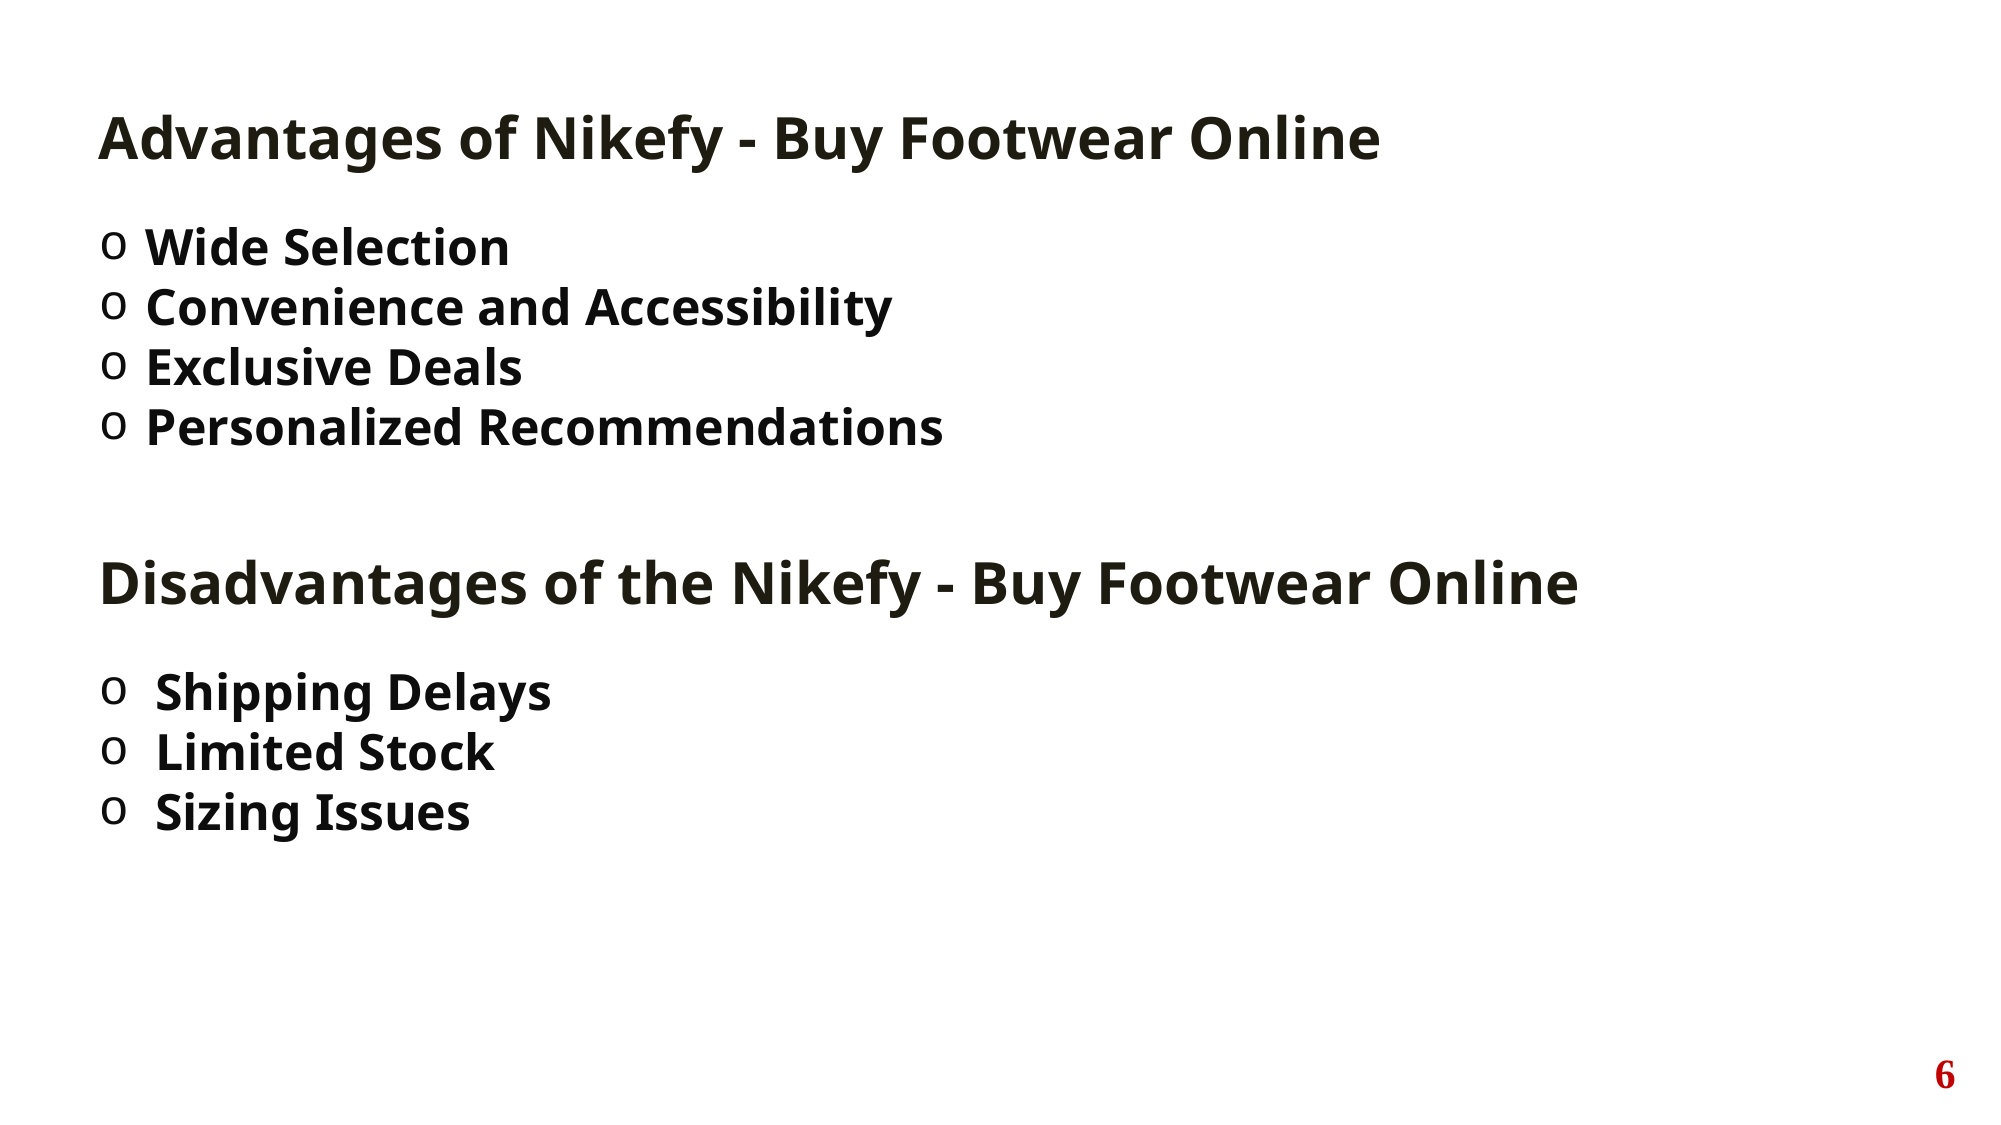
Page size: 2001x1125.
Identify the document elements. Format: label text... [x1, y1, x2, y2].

list Advantages of Nikefy - Buy Footwear Online Wide Selection Convenience and Accessibility Exclusive Deals Personalized Recommendations Disadvantages of the Nikefy - Buy Footwear Online Shipping Delays Limited Stock Sizing Issues [98, 100, 1950, 849]
slide_number 6 [1928, 1049, 1986, 1100]
